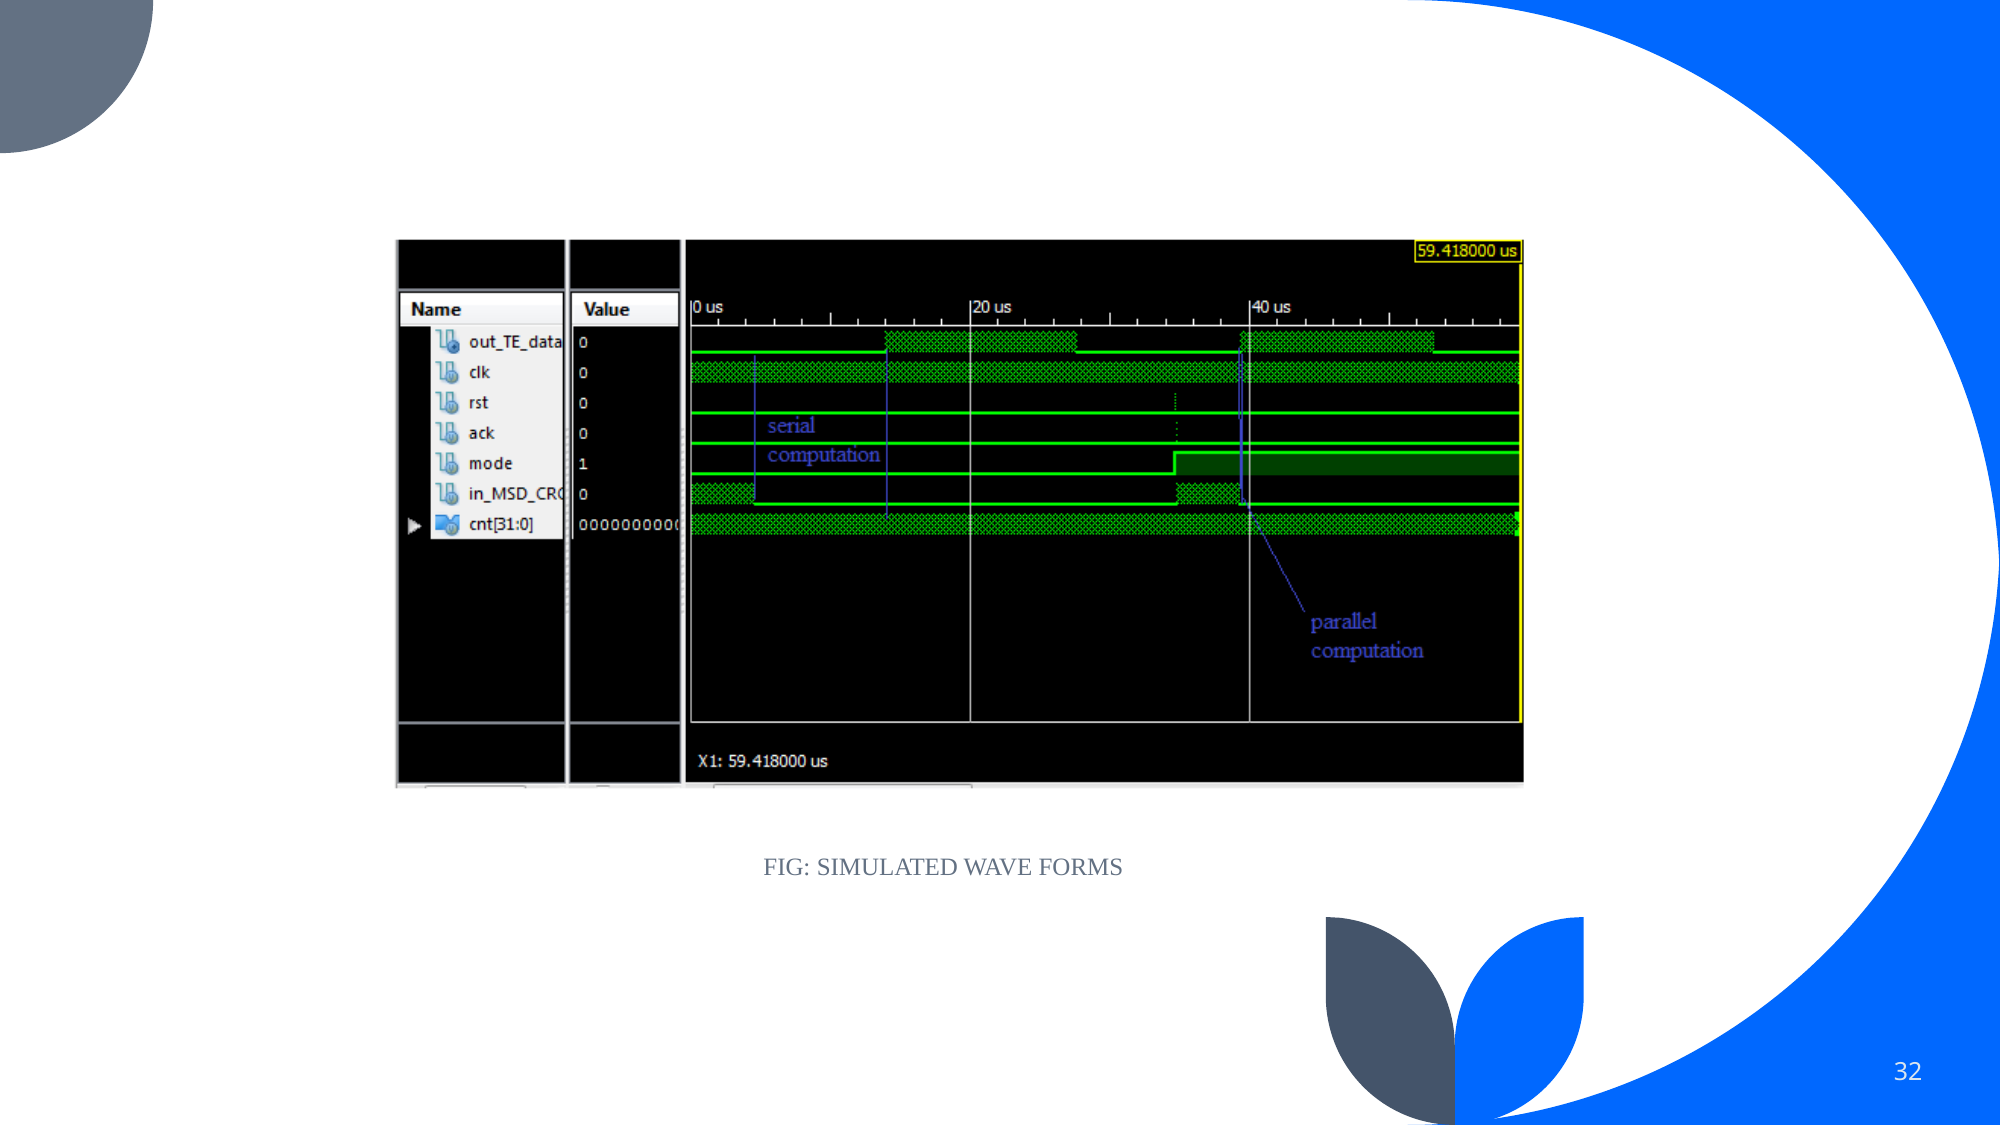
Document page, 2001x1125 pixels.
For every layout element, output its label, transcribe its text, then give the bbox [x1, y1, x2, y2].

footer FIG: SIMULATED WAVE FORMS [606, 835, 1282, 896]
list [393, 237, 1527, 790]
slide_number 32 [1665, 1042, 1938, 1103]
